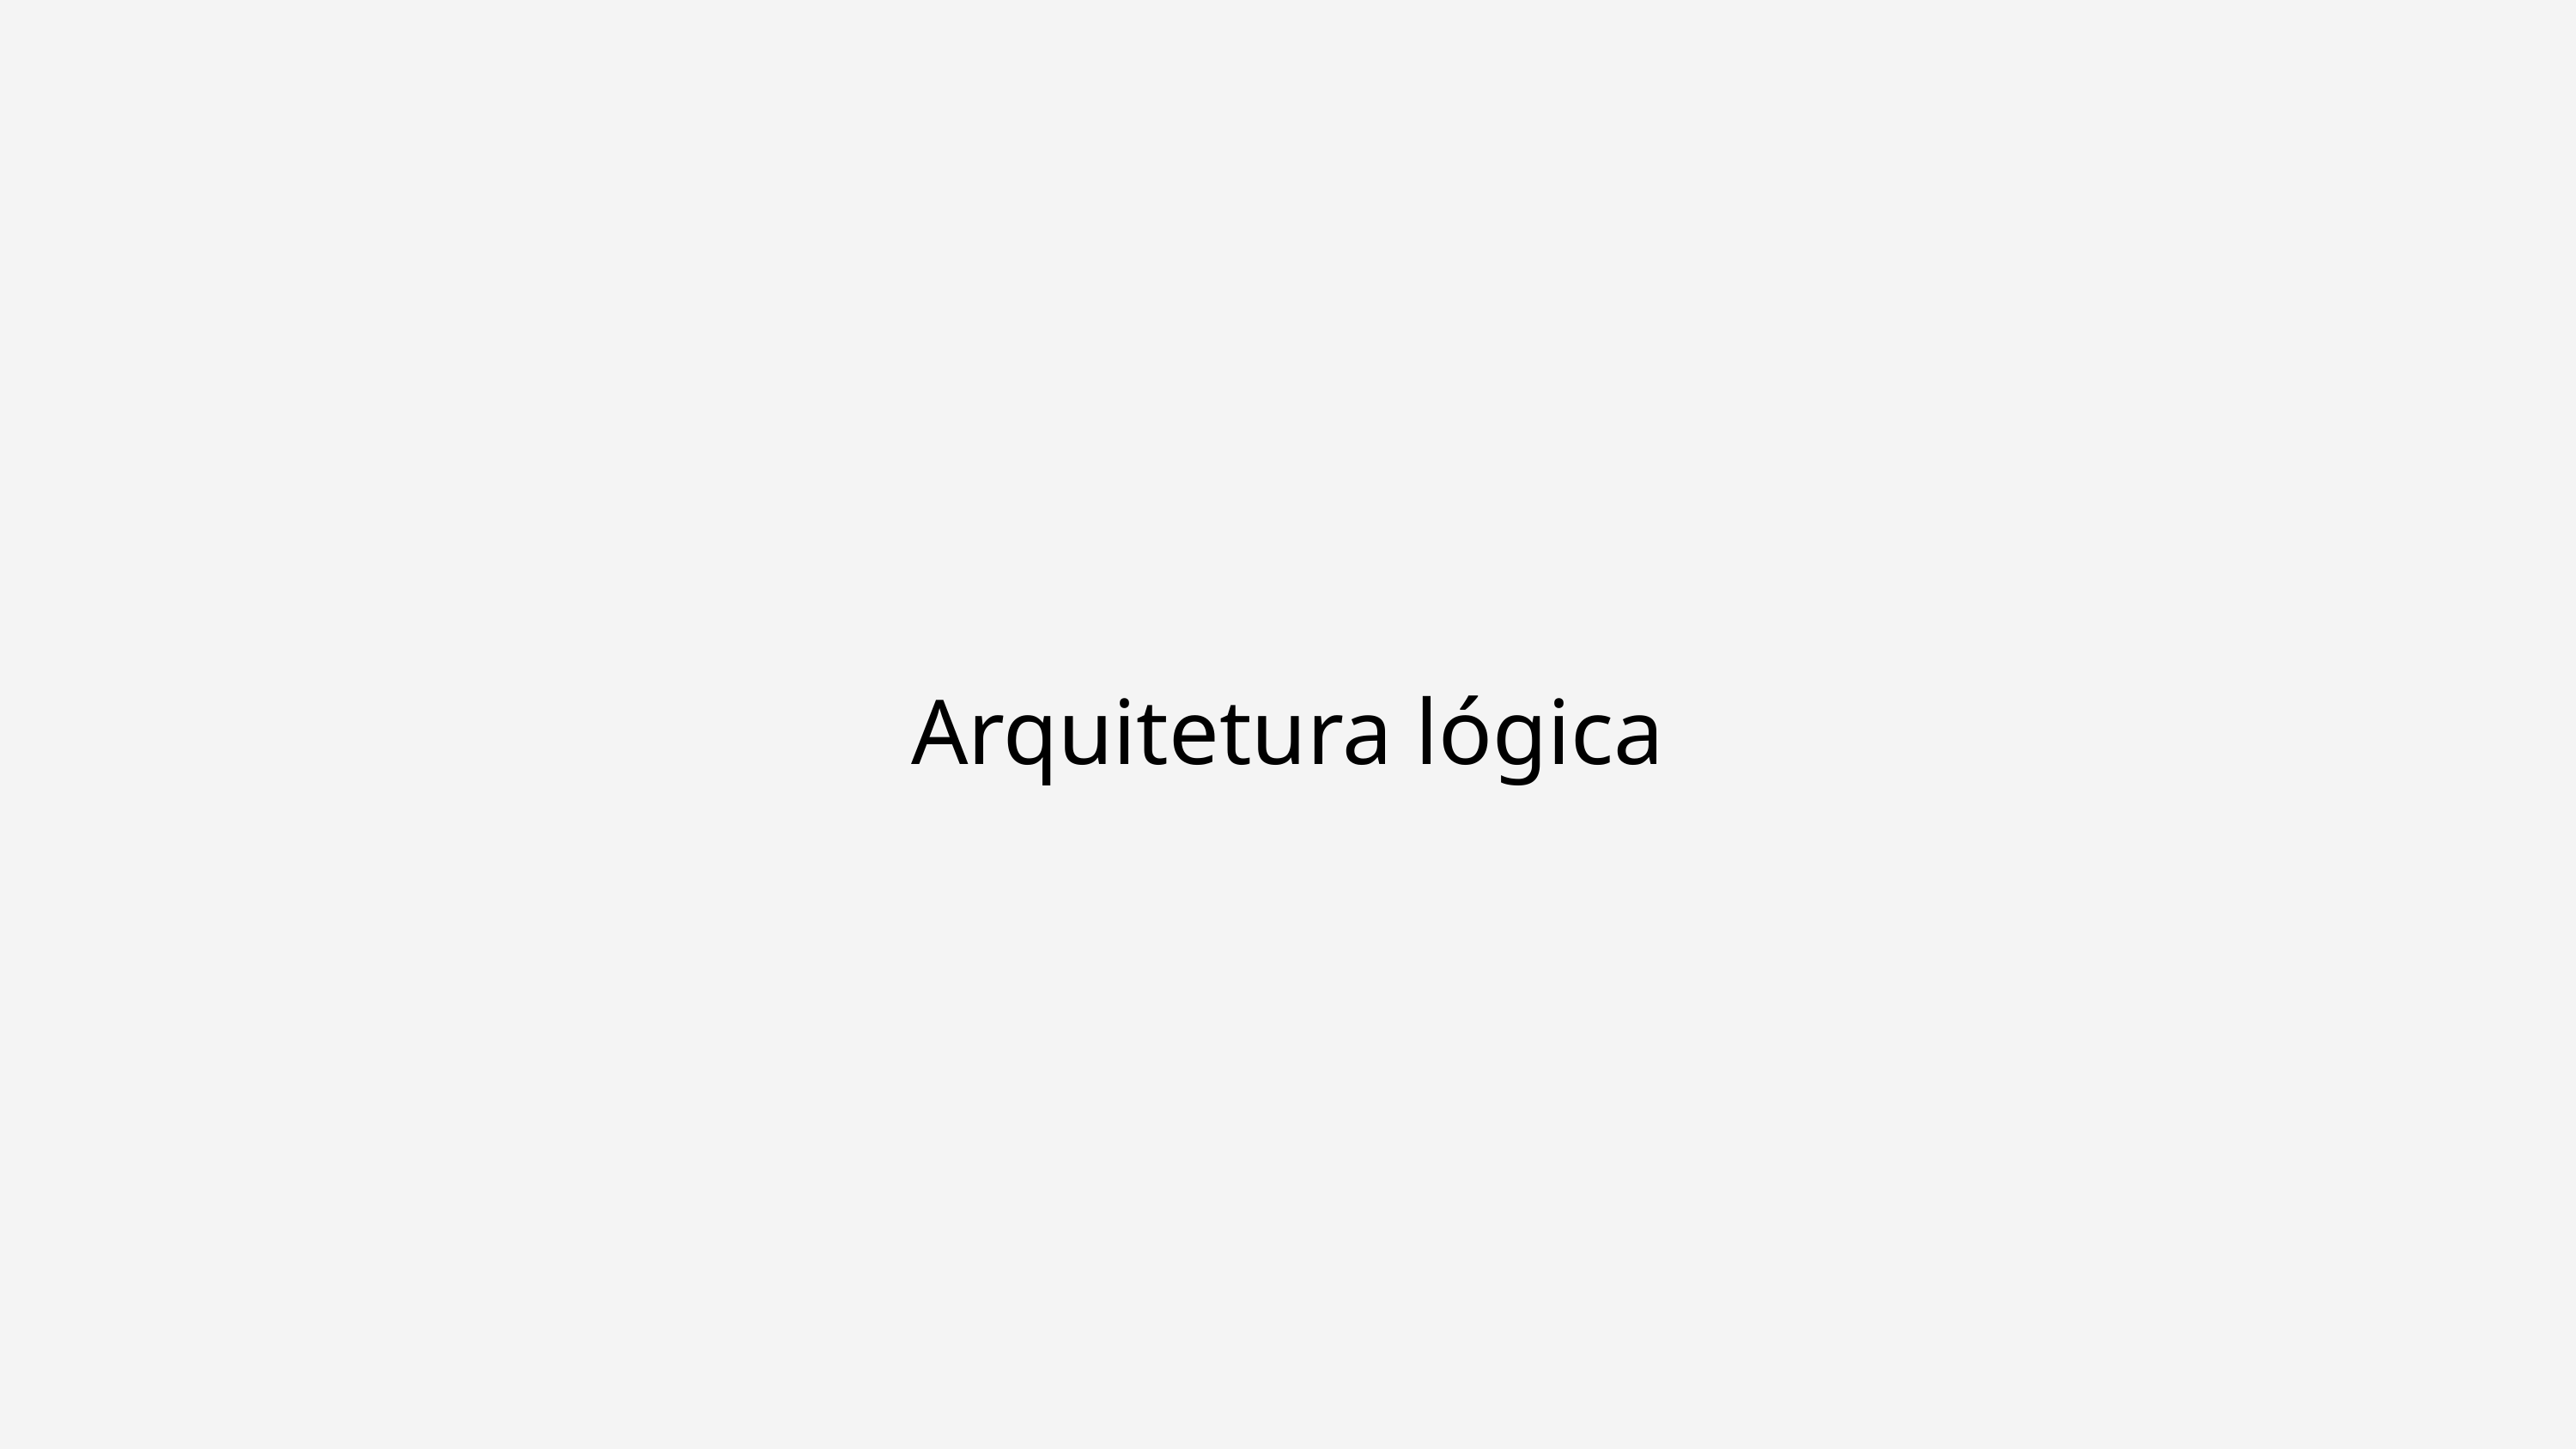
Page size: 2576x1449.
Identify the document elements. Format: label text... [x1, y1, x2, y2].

text_box Arquitetura lógica [878, 657, 1698, 783]
